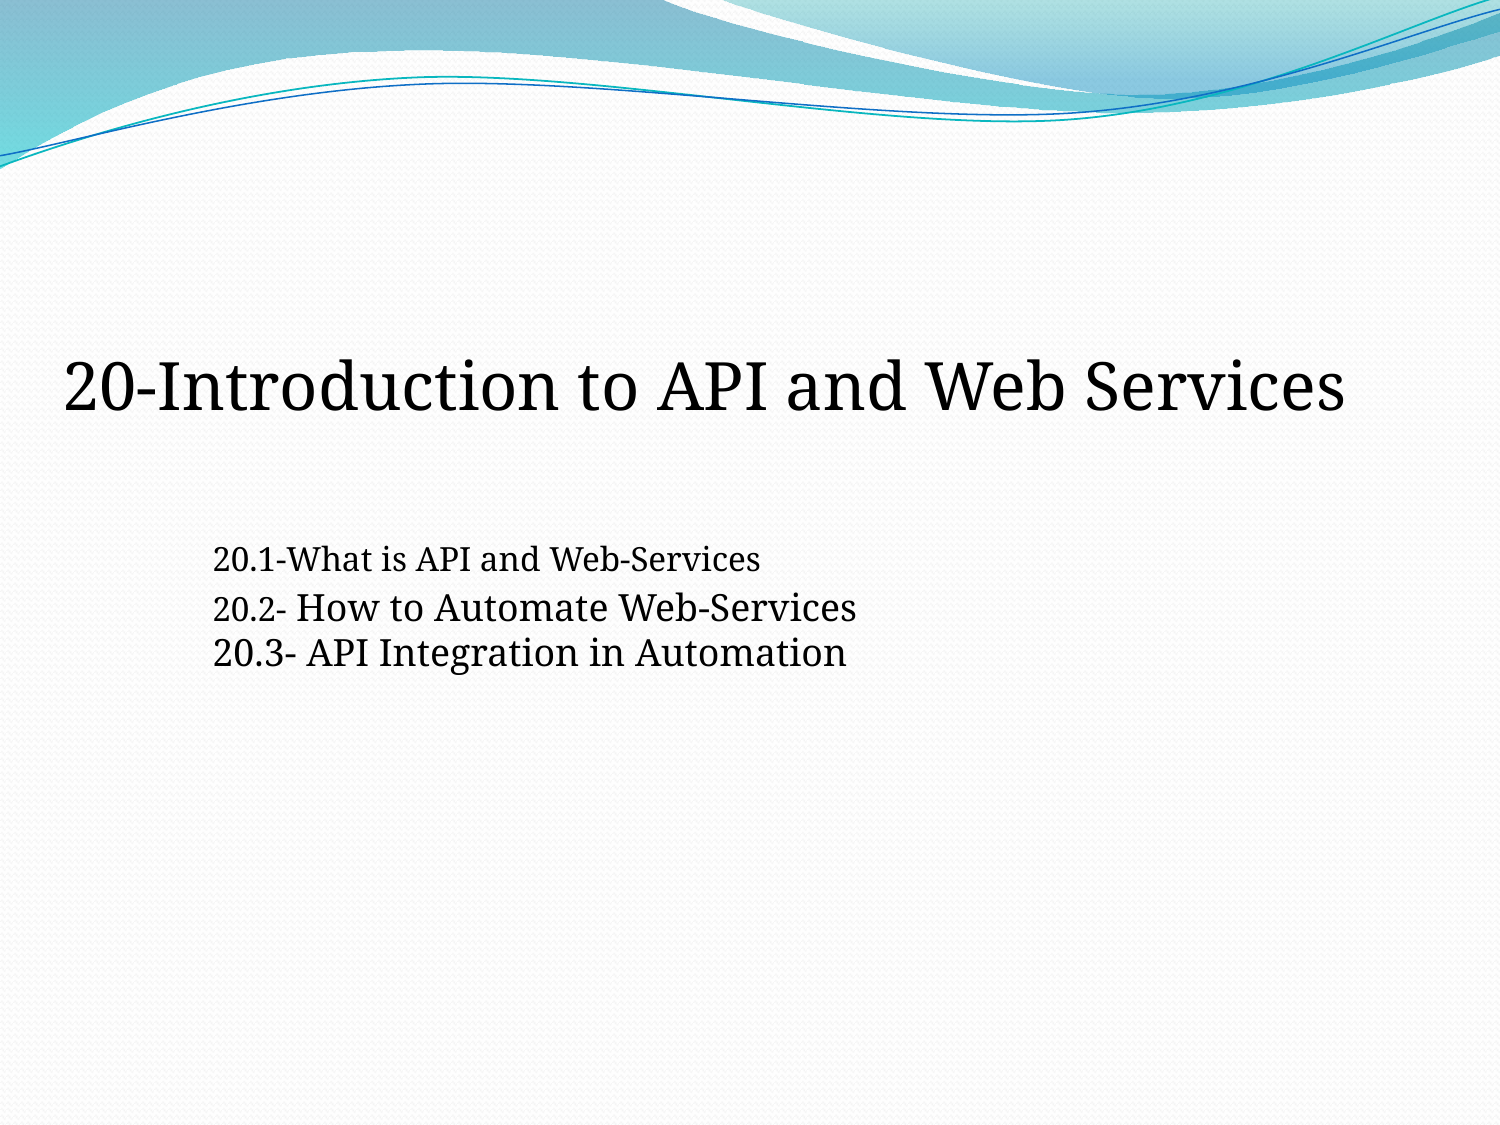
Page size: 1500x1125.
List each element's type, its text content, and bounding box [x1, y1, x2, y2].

text_box 20-Introduction to API and Web Services 20.1-What is API and Web-Services 20.2- How to Automate Web-Services 20.3- API Integration in Automation [62, 137, 1463, 1050]
